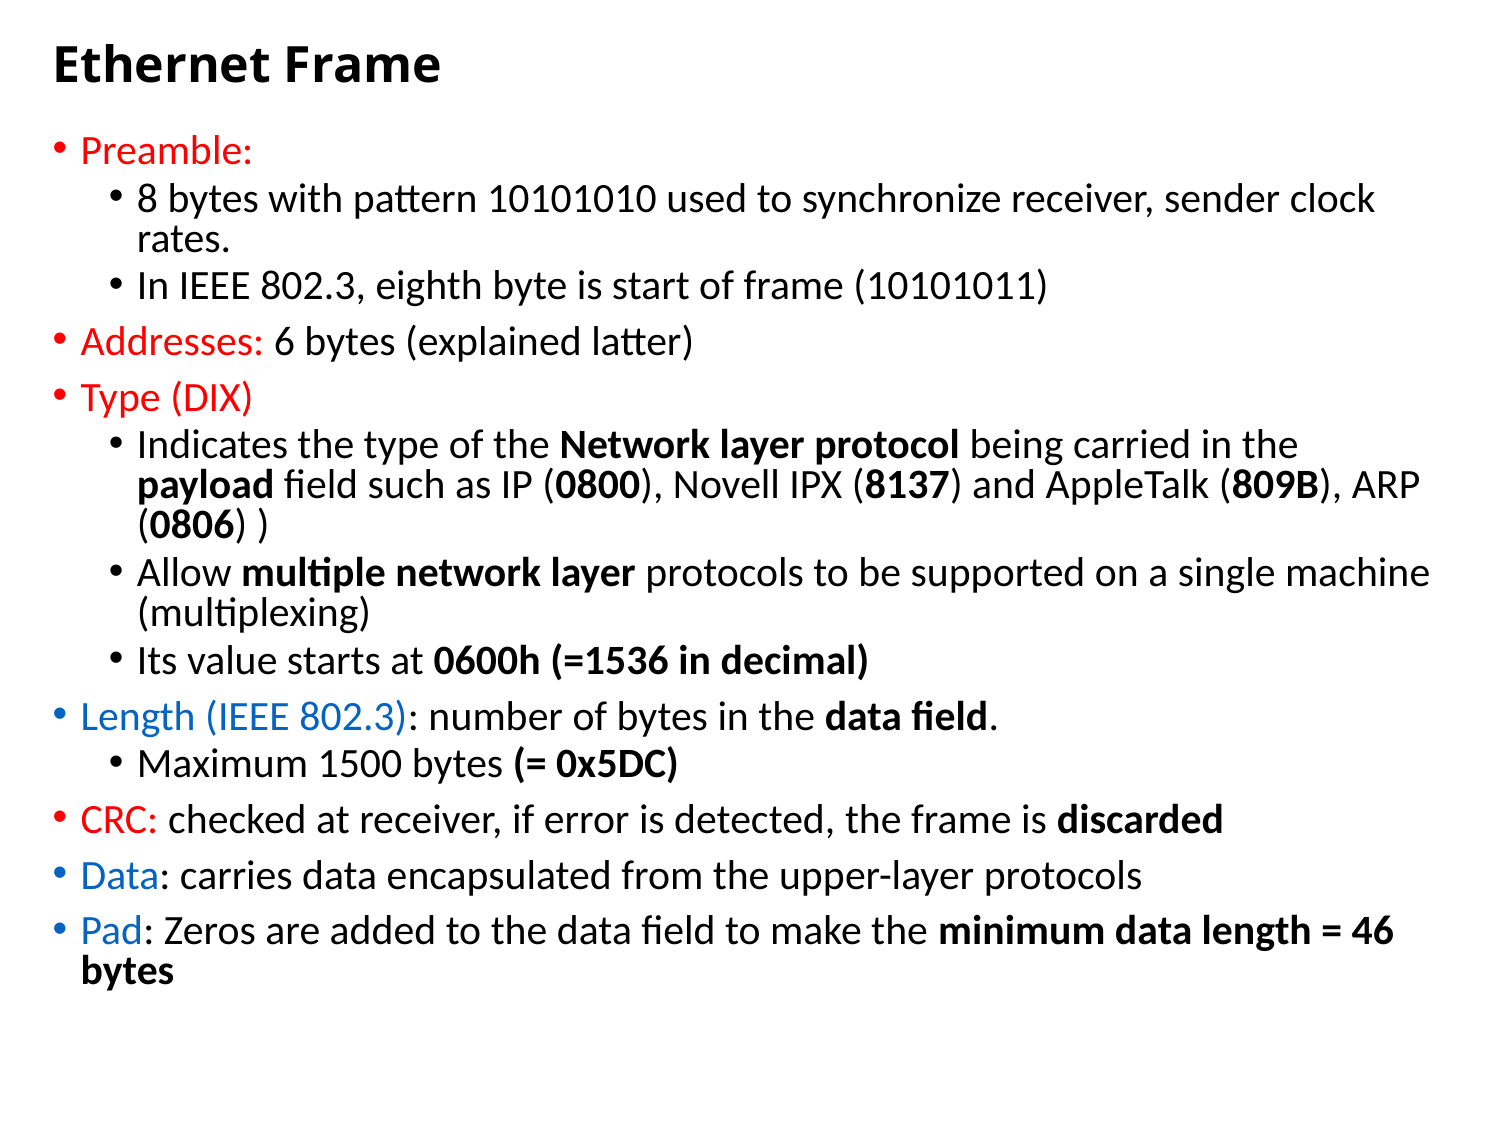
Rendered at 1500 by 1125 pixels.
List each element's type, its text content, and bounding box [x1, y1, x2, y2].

list Preamble: 8 bytes with pattern 10101010 used to synchronize receiver, sender clock rates. In IEEE 802.3, eighth byte is start of frame (10101011) Addresses: 6 bytes (explained latter) Type (DIX) Indicates the type of the Network layer protocol being carried in the payload field such as IP (0800), Novell IPX (8137) and AppleTalk (809B), ARP (0806) ) Allow multiple network layer protocols to be supported on a single machine (multiplexing) Its value starts at 0600h (=1536 in decimal) Length (IEEE 802.3): number of bytes in the data field. Maximum 1500 bytes (= 0x5DC) CRC: checked at receiver, if error is detected, the frame is discarded Data: carries data encapsulated from the upper-layer protocols Pad: Zeros are added to the data field to make the minimum data length = 46 bytes [37, 125, 1450, 1100]
text_box Ethernet Frame [37, 24, 563, 100]
